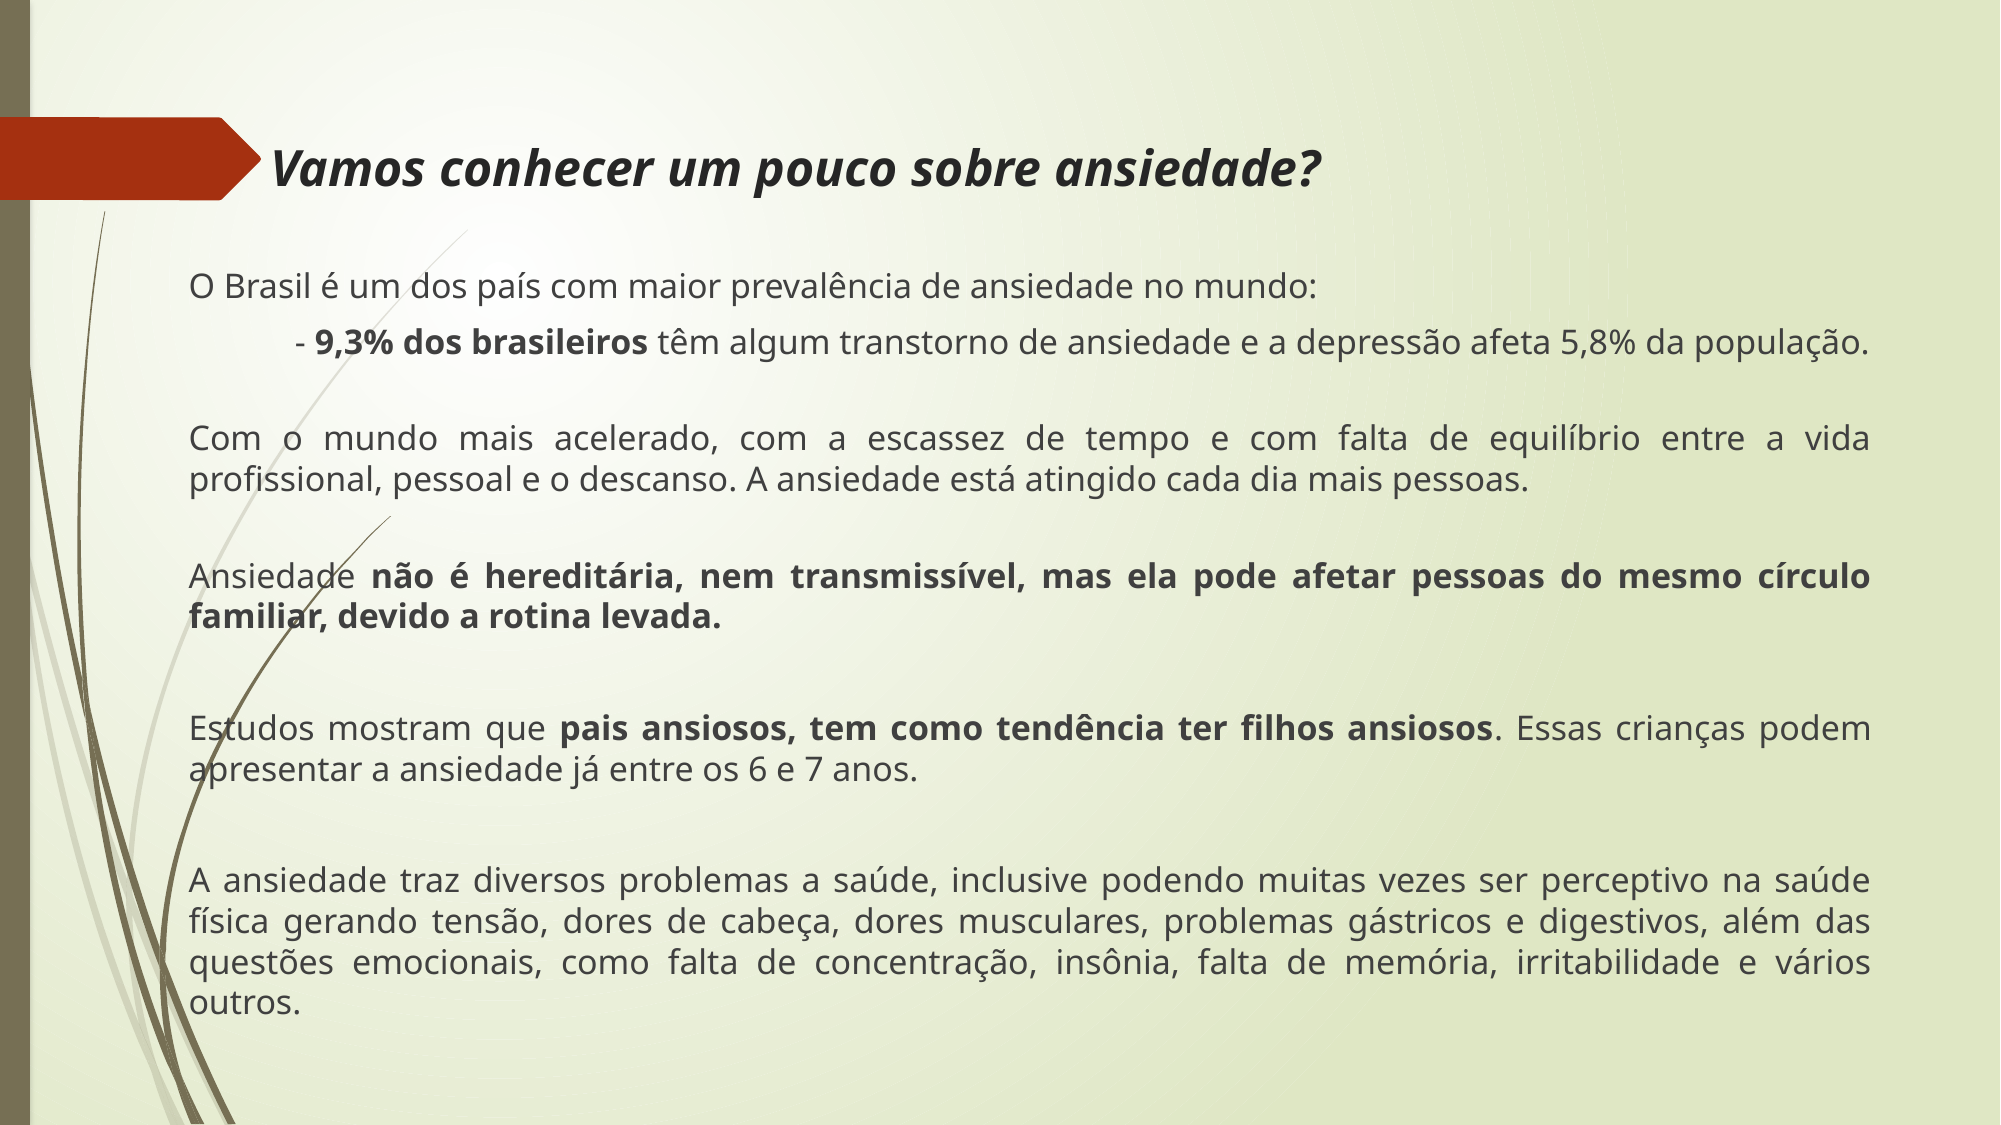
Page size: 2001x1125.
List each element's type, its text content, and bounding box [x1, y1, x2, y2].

list O Brasil é um dos país com maior prevalência de ansiedade no mundo: - 9,3% dos brasileiros têm algum transtorno de ansiedade e a depressão afeta 5,8% da população. Com o mundo mais acelerado, com a escassez de tempo e com falta de equilíbrio entre a vida profissional, pessoal e o descanso. A ansiedade está atingido cada dia mais pessoas. Ansiedade não é hereditária, nem transmissível, mas ela pode afetar pessoas do mesmo círculo familiar, devido a rotina levada. Estudos mostram que pais ansiosos, tem como tendência ter filhos ansiosos. Essas crianças podem apresentar a ansiedade já entre os 6 e 7 anos. A ansiedade traz diversos problemas a saúde, inclusive podendo muitas vezes ser perceptivo na saúde física gerando tensão, dores de cabeça, dores musculares, problemas gástricos e digestivos, além das questões emocionais, como falta de concentração, insônia, falta de memória, irritabilidade e vários outros. [173, 257, 1888, 1125]
title Vamos conhecer um pouco sobre ansiedade? [255, 128, 1888, 257]
